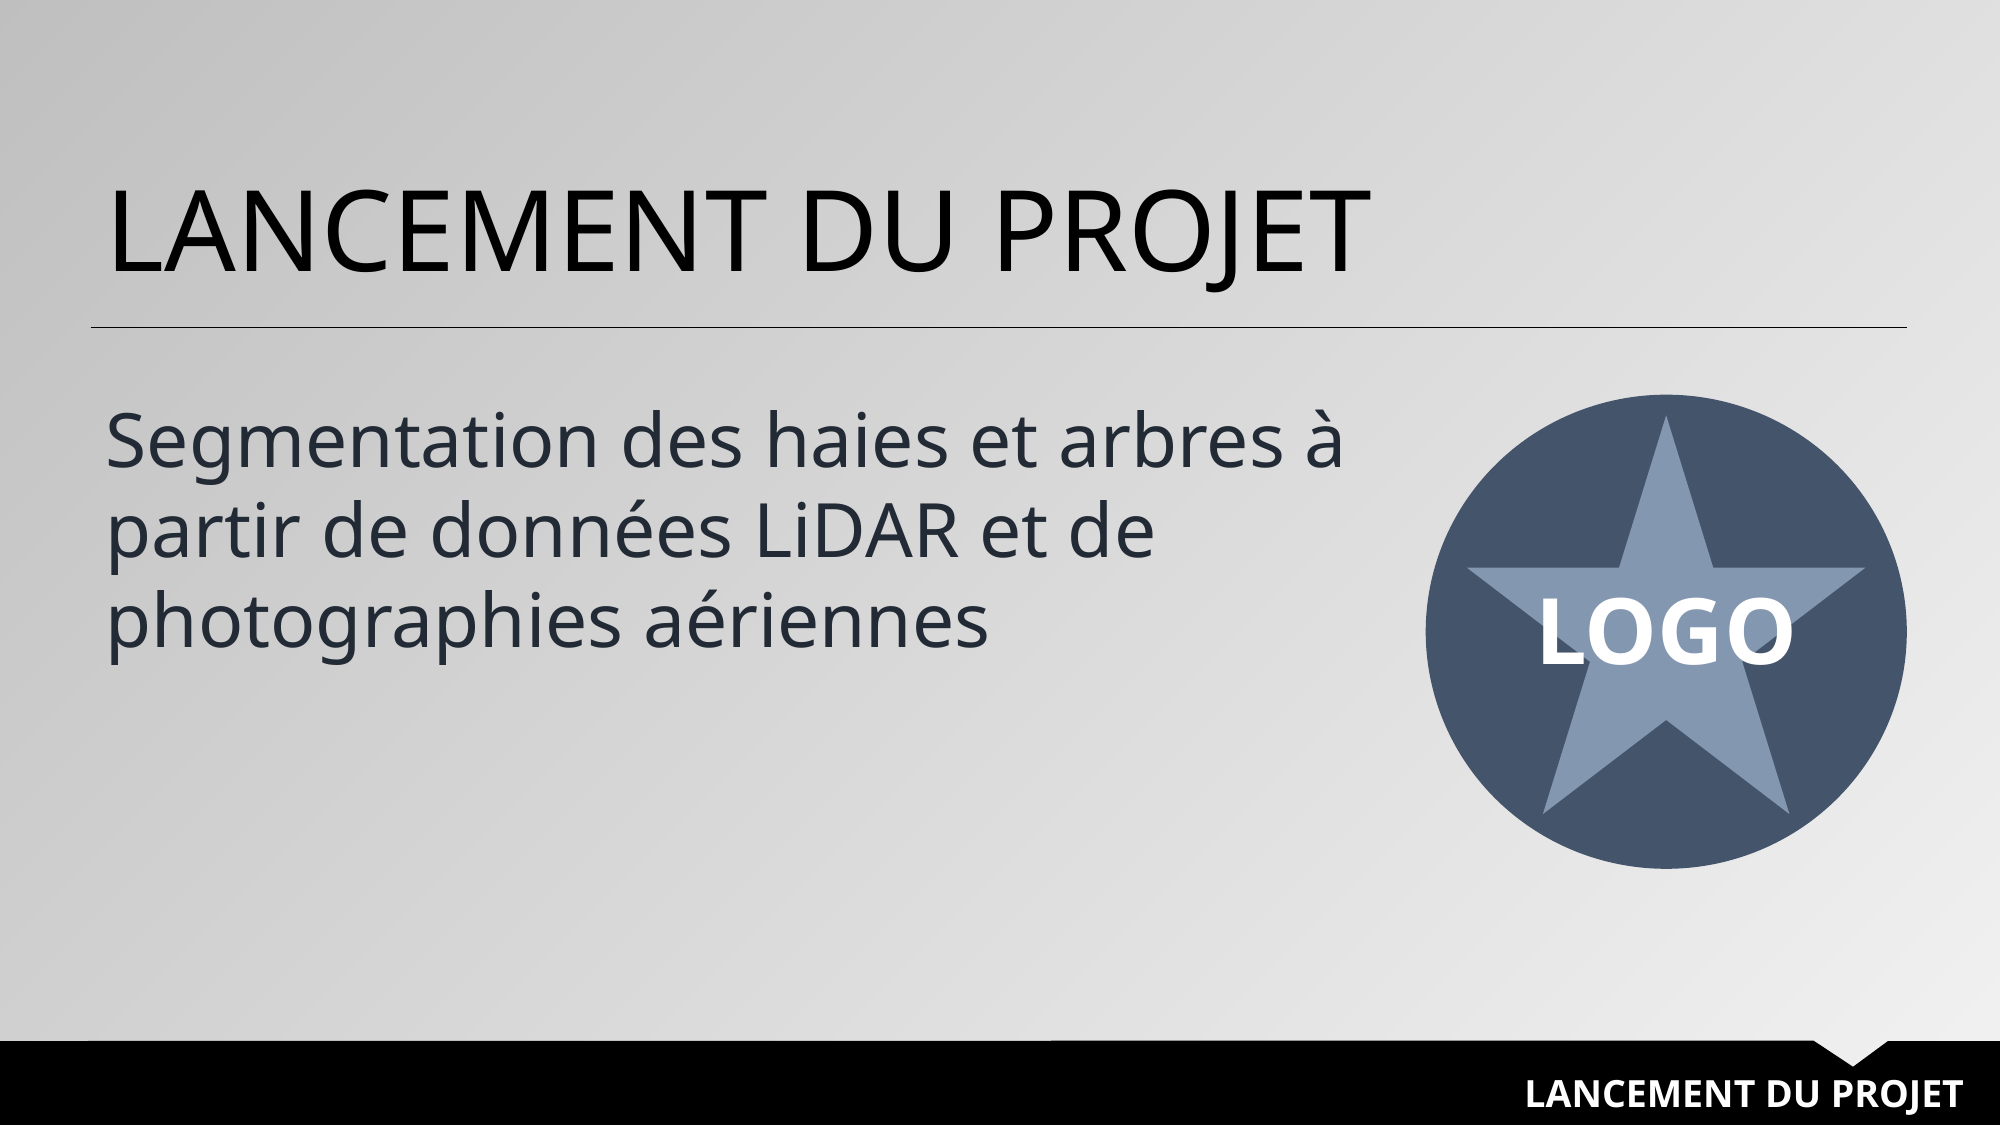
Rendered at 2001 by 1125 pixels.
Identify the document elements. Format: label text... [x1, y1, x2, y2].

text_box Segmentation des haies et arbres à partir de données LiDAR et de photographies aériennes [90, 384, 1426, 670]
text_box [1425, 394, 1907, 869]
text_box LANCEMENT DU PROJET [90, 151, 1932, 302]
text_box [0, 1039, 2000, 1125]
text_box LANCEMENT DU PROJET [961, 1062, 1980, 1123]
